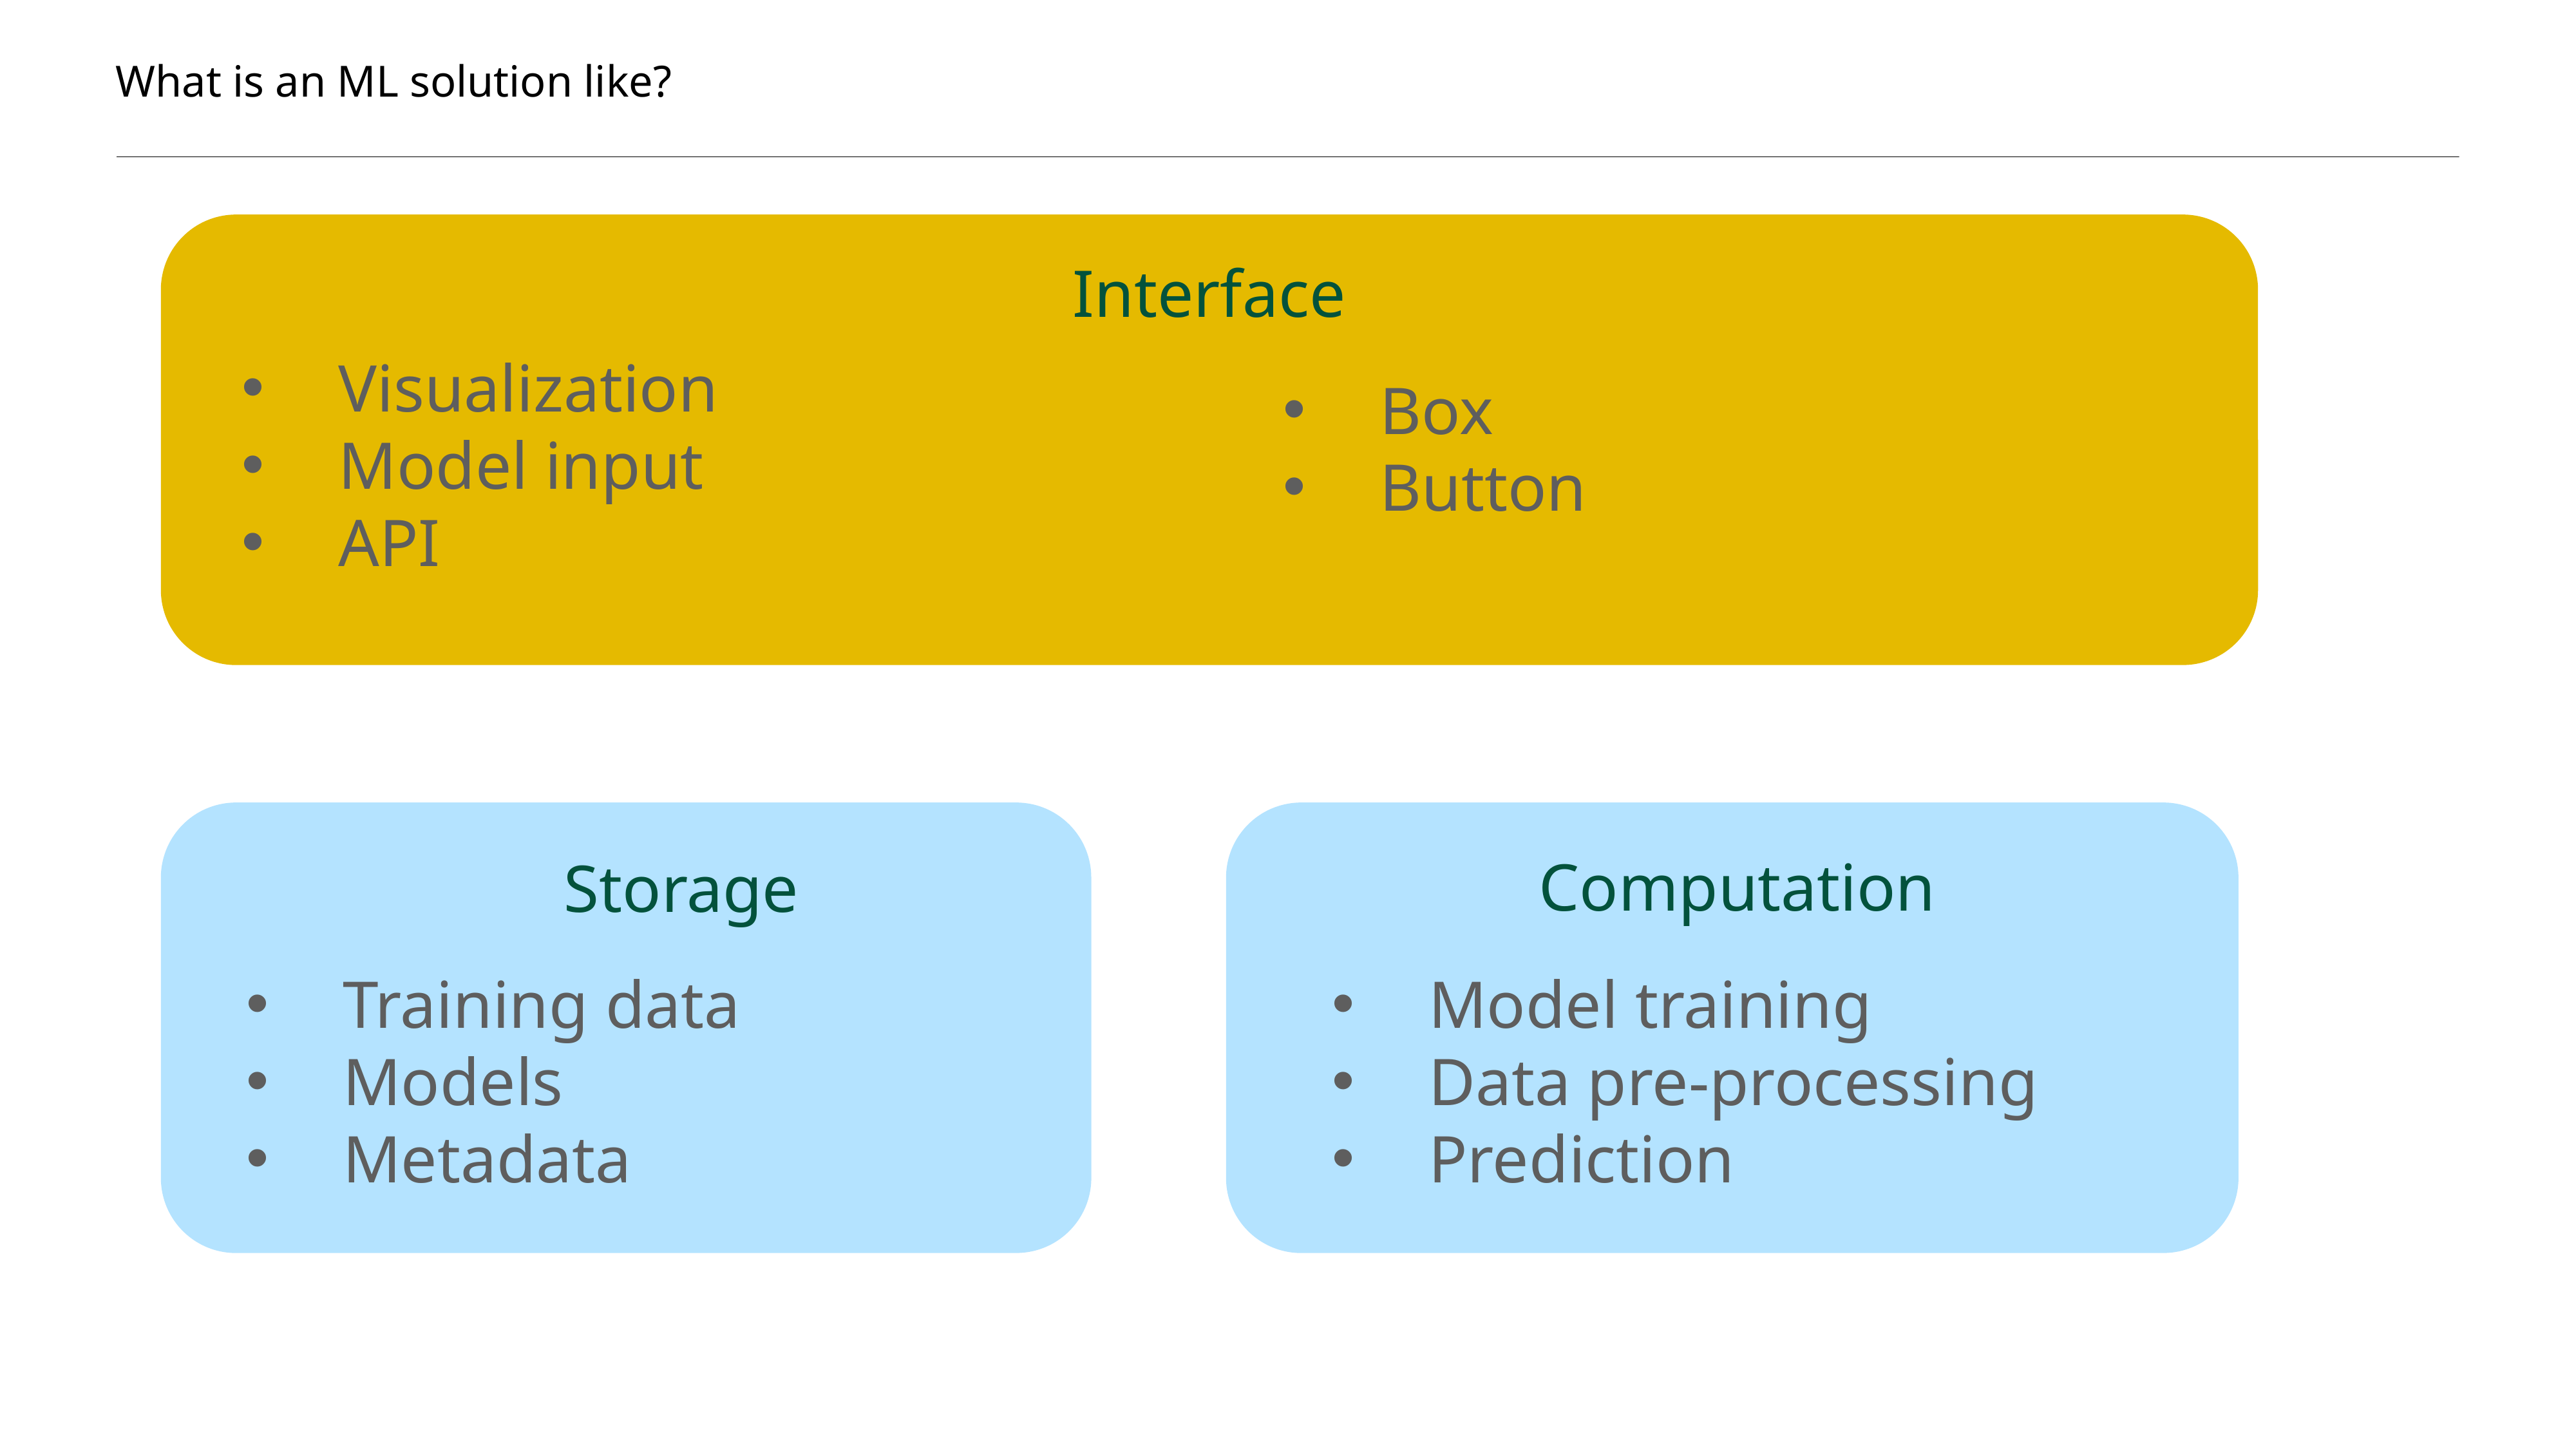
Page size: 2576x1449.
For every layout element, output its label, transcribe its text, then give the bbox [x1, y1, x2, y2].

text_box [160, 802, 1092, 1253]
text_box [160, 214, 2259, 665]
list What is an ML solution like? [111, 17, 1771, 142]
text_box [1226, 802, 2239, 1253]
